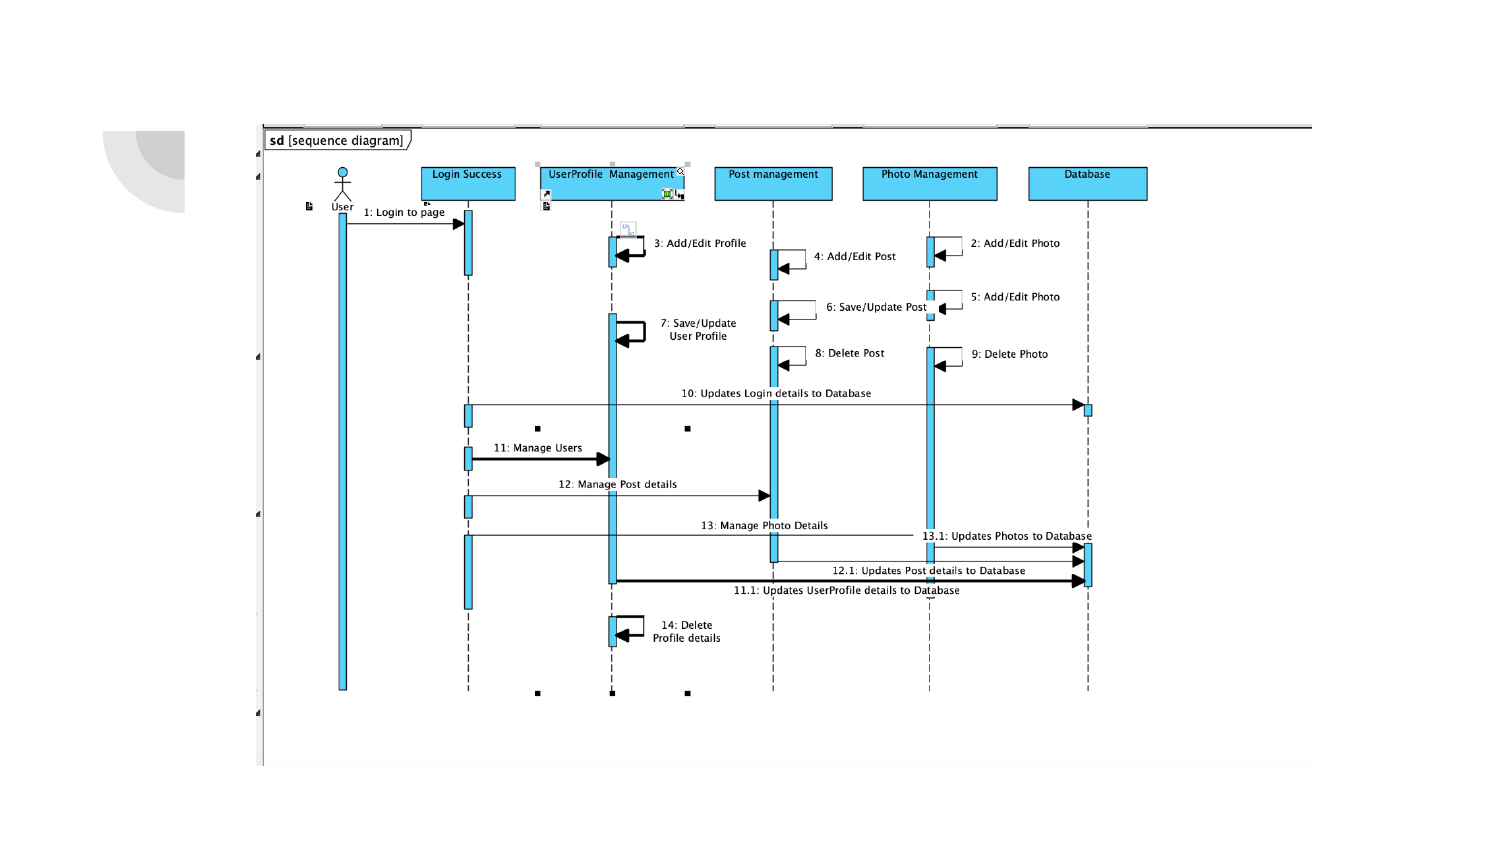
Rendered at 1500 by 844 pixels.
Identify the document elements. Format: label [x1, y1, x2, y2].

picture [255, 123, 1313, 766]
